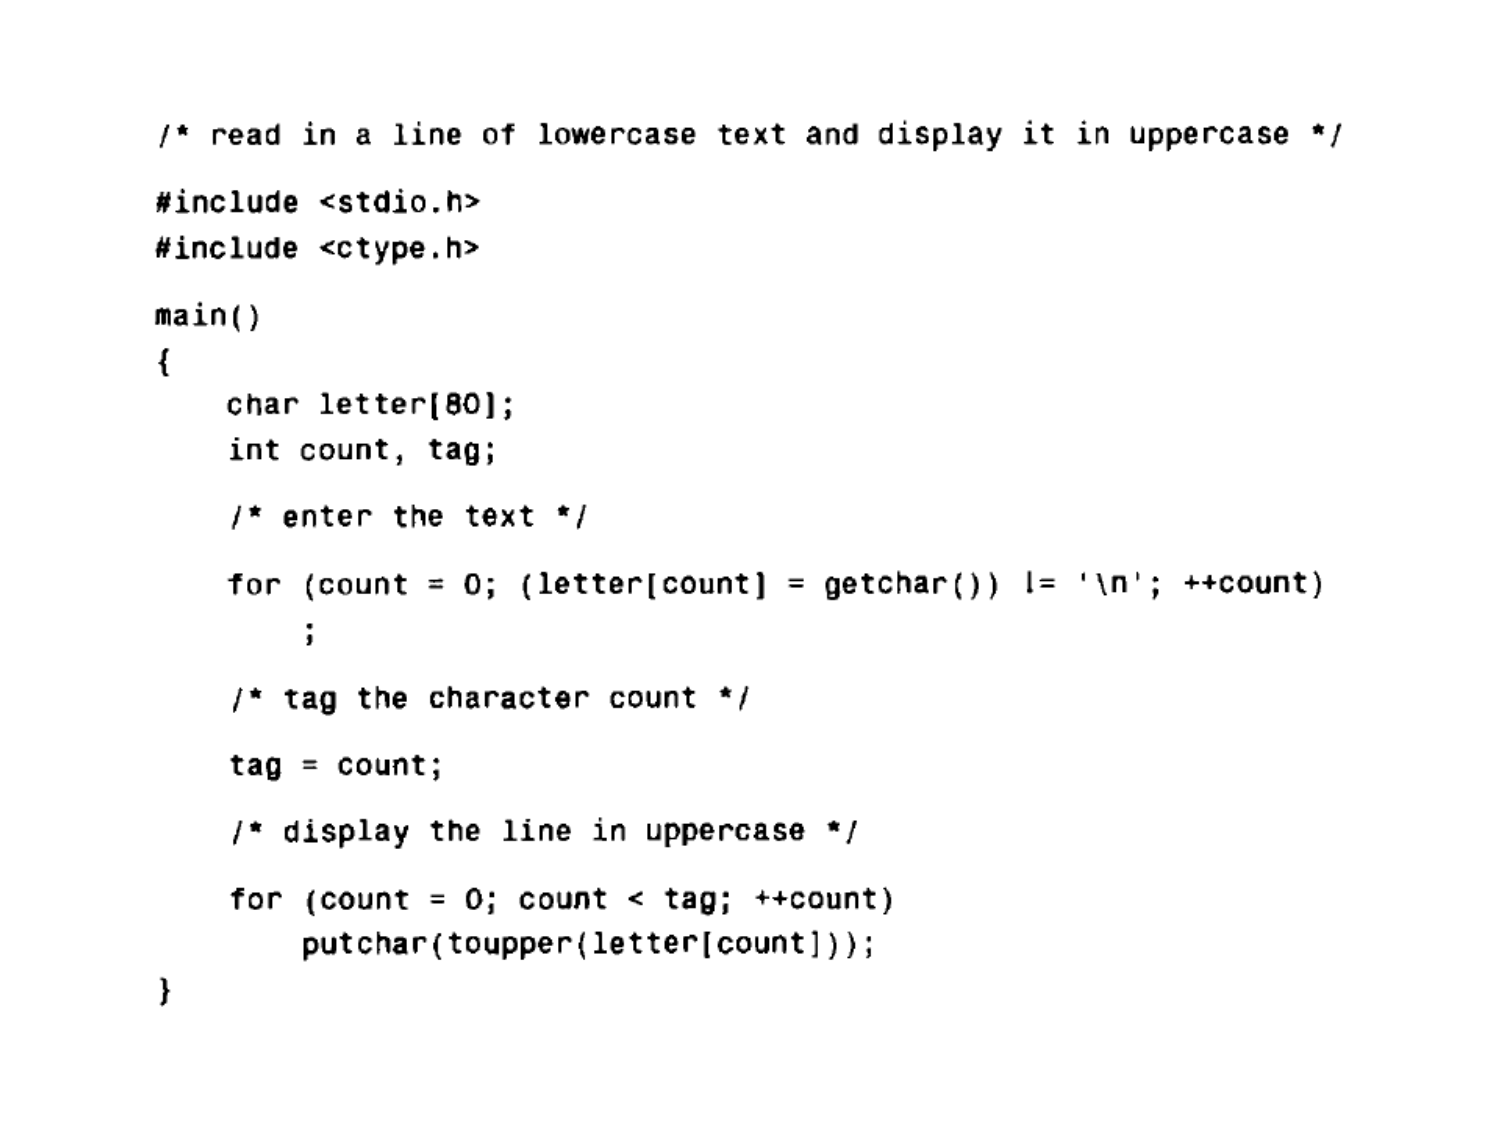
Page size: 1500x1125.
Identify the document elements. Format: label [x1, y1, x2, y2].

picture [95, 92, 1405, 1033]
